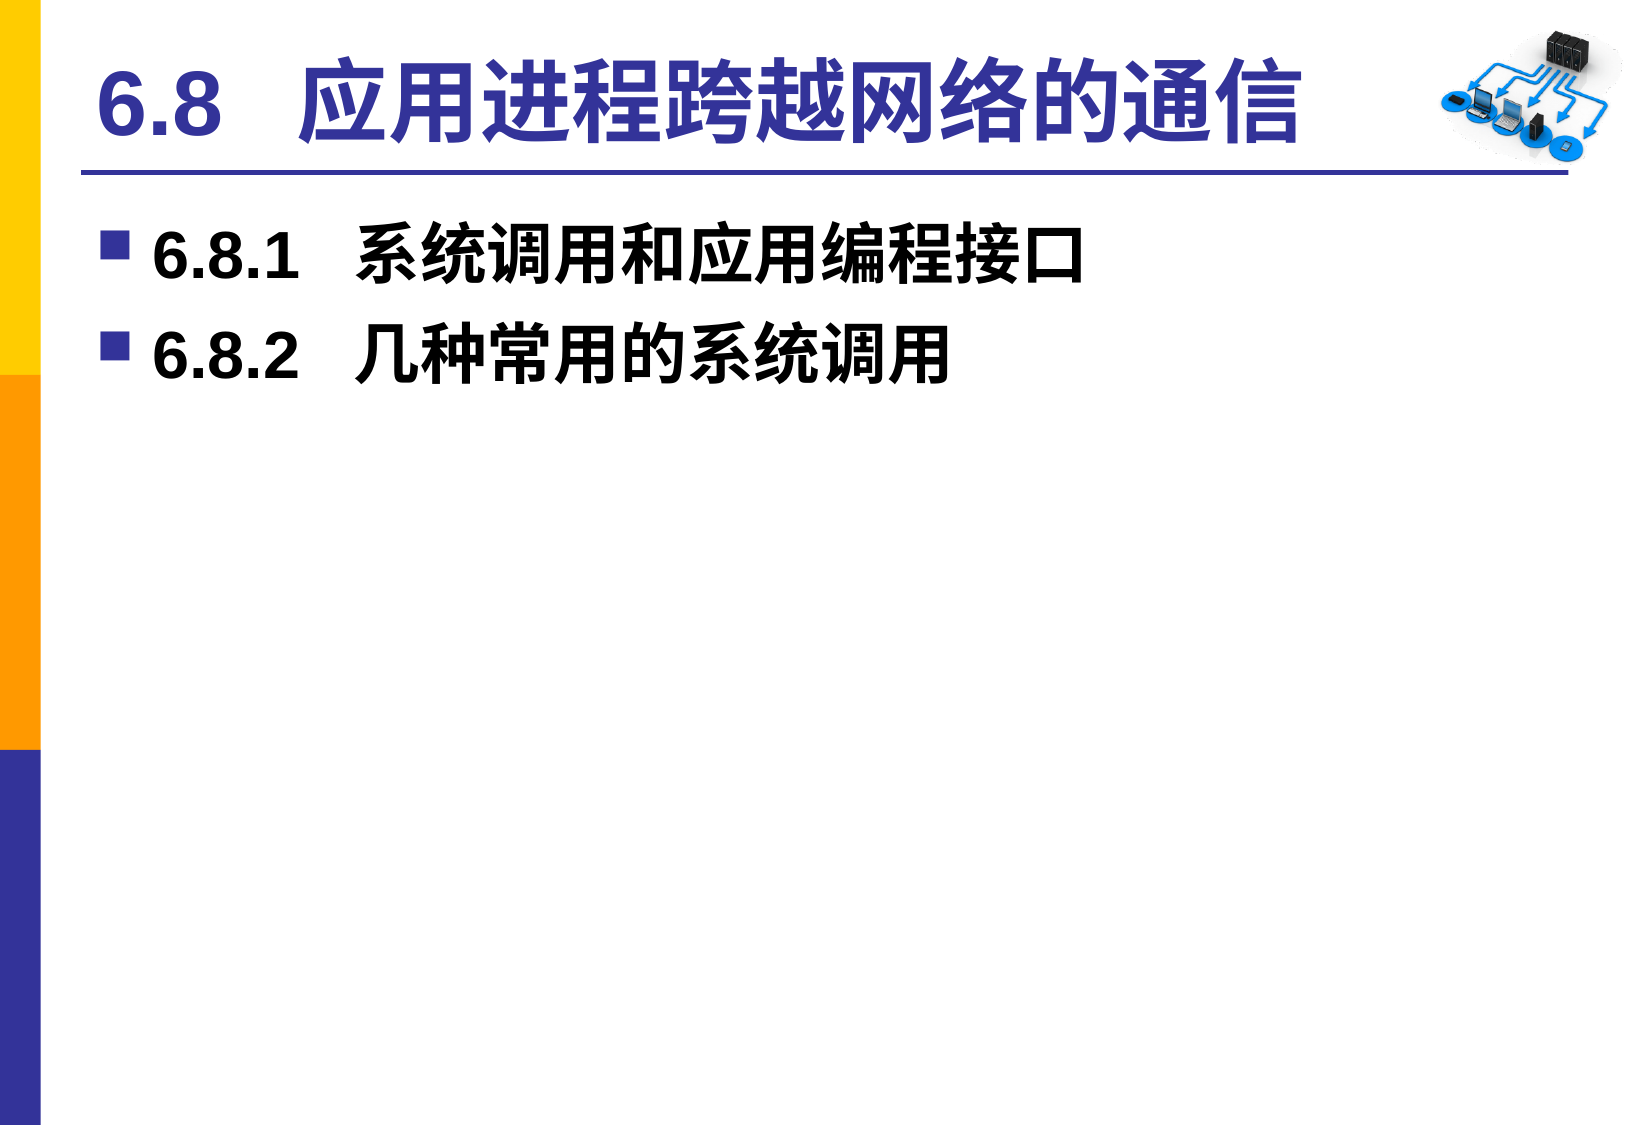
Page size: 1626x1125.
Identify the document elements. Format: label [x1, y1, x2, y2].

picture [1438, 30, 1624, 165]
title [81, 31, 1569, 161]
list [81, 196, 1569, 1006]
